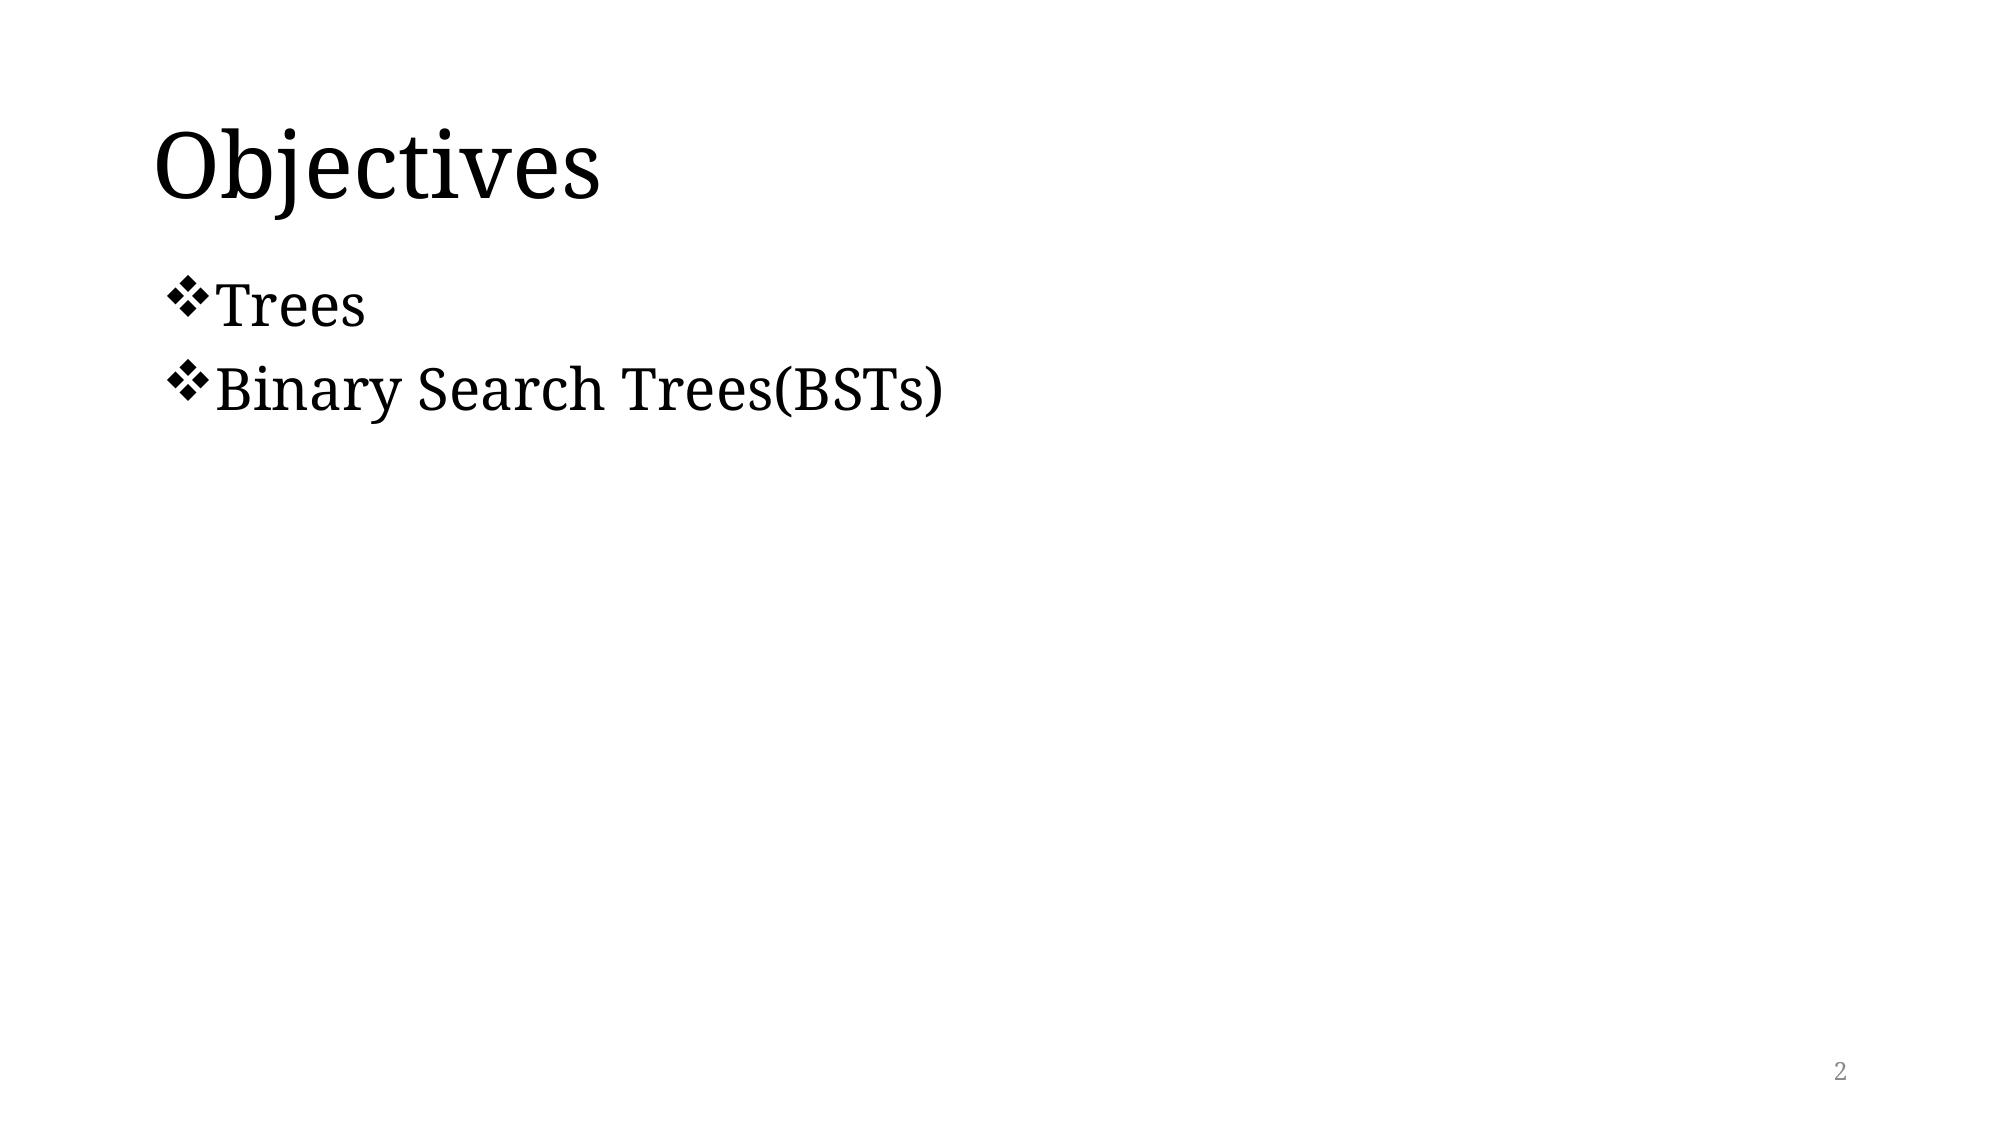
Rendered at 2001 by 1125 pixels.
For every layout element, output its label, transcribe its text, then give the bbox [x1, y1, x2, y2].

slide_number 2 [1412, 1042, 1863, 1103]
title Objectives [137, 59, 1863, 278]
list Trees Binary Search Trees(BSTs) [147, 268, 1654, 983]
